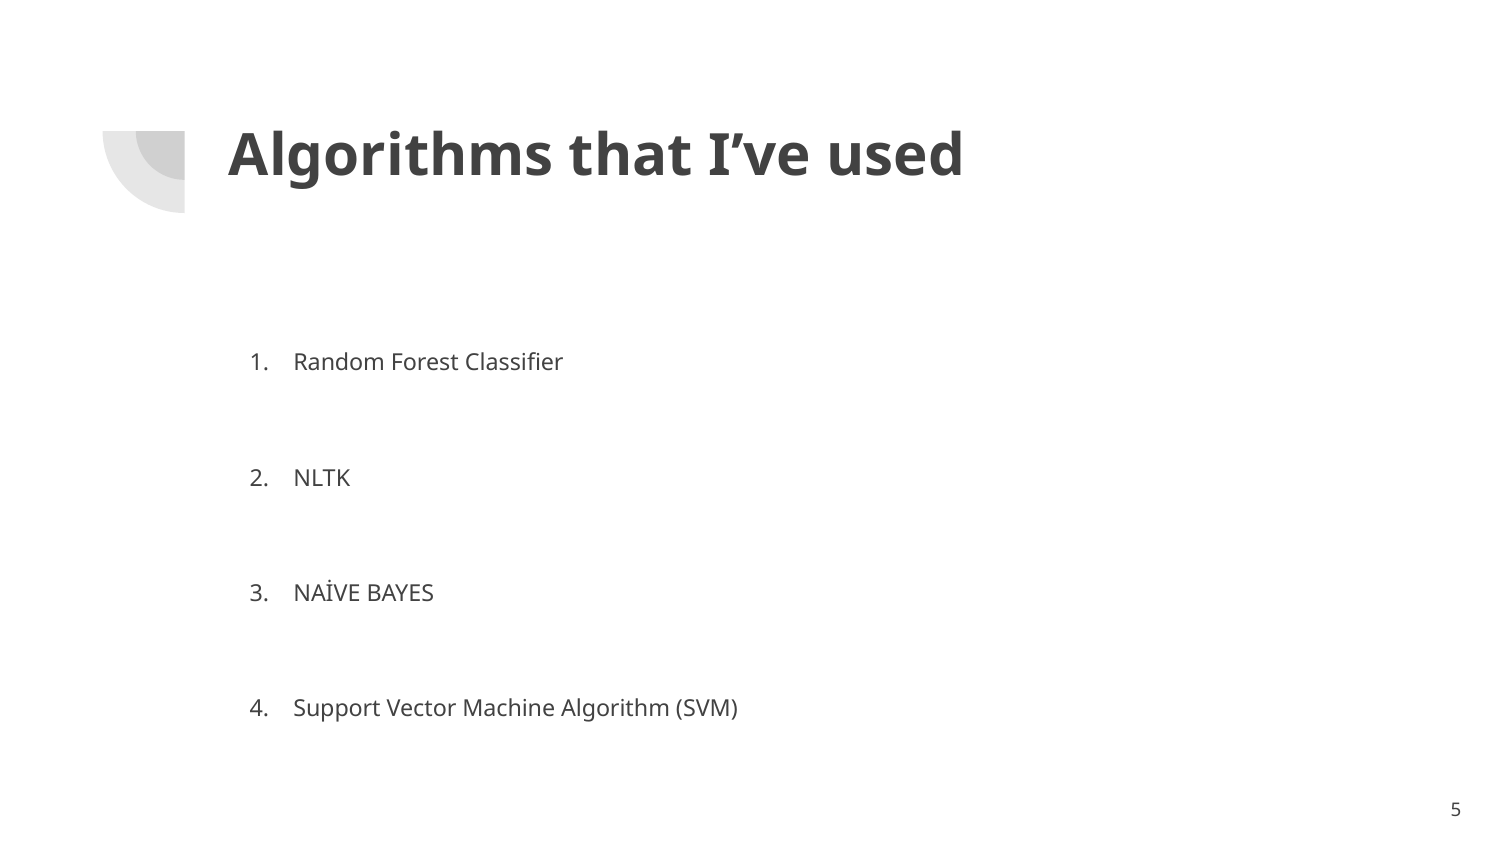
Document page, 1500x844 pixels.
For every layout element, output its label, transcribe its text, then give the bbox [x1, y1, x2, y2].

slide_number ‹#› [1386, 777, 1477, 842]
list Random Forest Classifier NLTK NAİVE BAYES Support Vector Machine Algorithm (SVM) [213, 326, 1368, 744]
title Algorithms that I’ve used [213, 98, 1368, 263]
